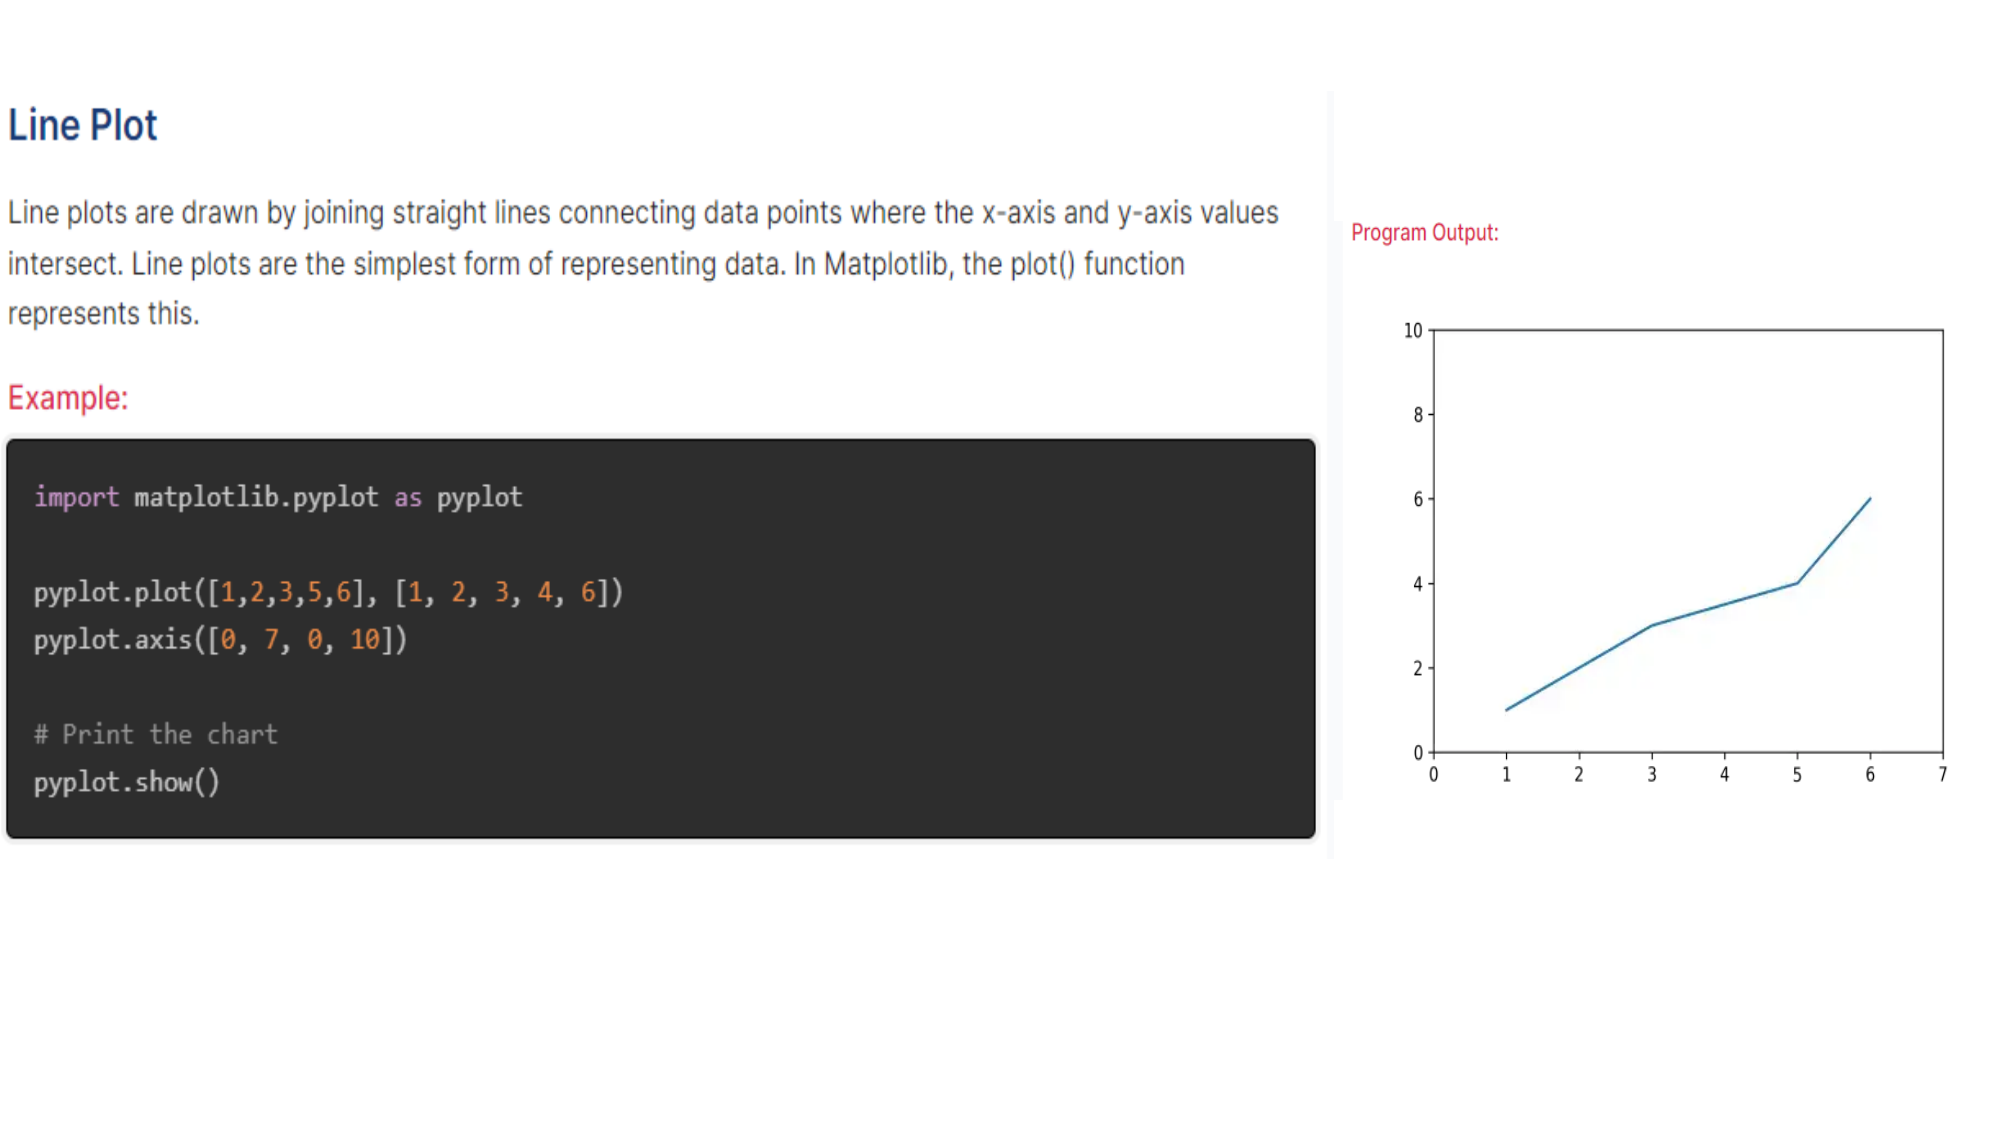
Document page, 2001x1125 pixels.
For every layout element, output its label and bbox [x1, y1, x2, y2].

list [1333, 221, 2000, 800]
list [0, 91, 1334, 859]
